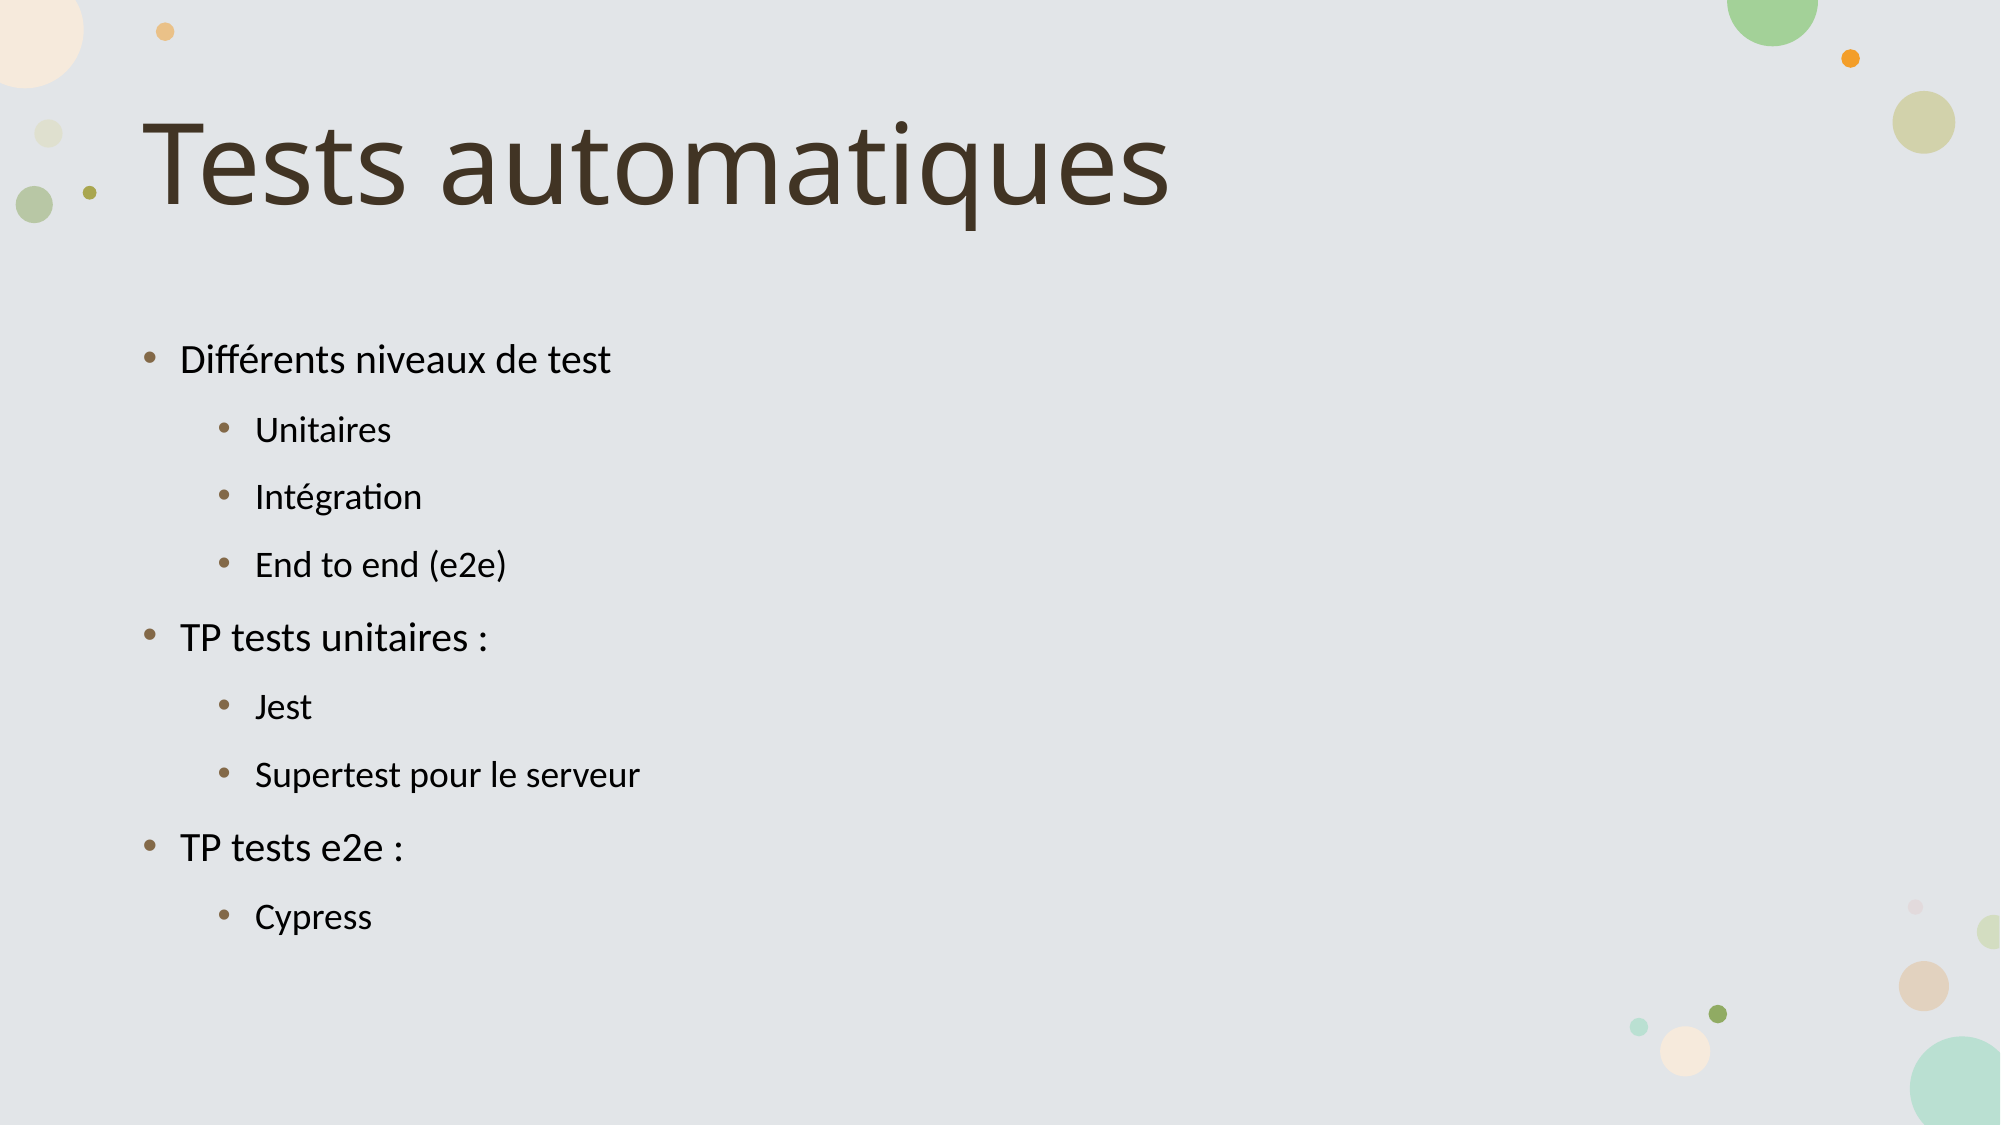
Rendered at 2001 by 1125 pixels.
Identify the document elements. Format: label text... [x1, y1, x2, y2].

title Tests automatiques [127, 59, 1877, 278]
list Différents niveaux de test Unitaires Intégration End to end (e2e) TP tests unitaires : Jest Supertest pour le serveur TP tests e2e : Cypress [127, 299, 1877, 1014]
